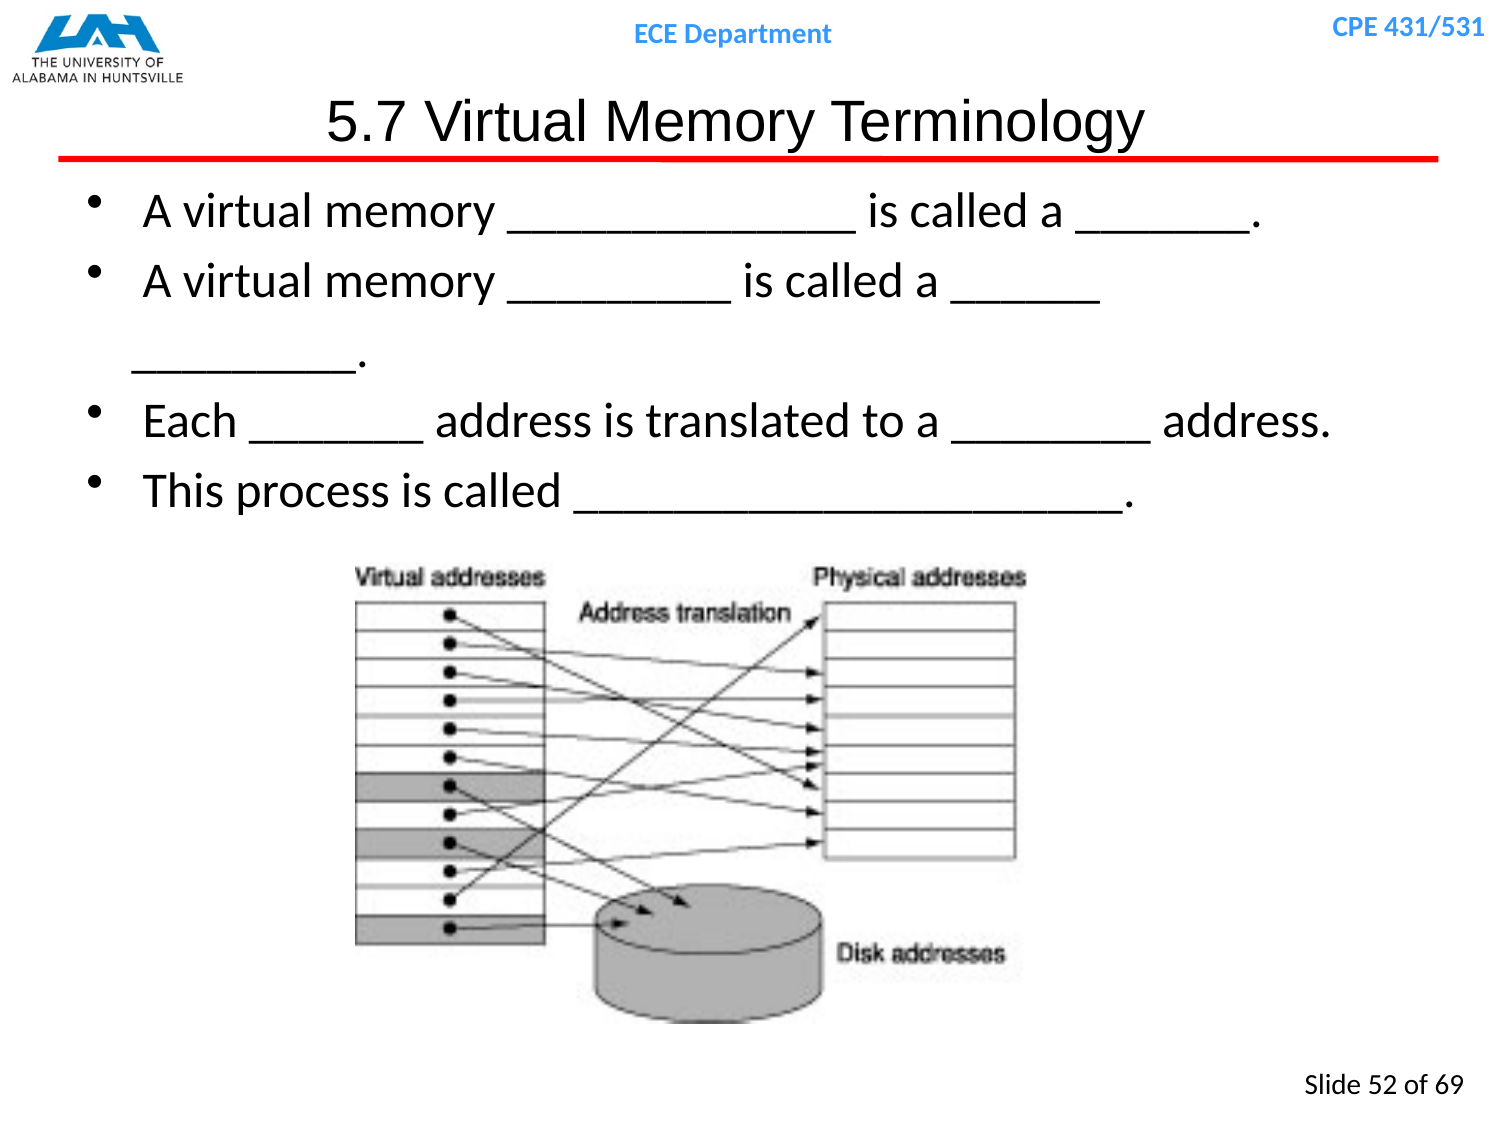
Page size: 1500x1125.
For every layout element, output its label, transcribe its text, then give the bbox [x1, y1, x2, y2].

picture [0, 0, 194, 66]
picture [355, 562, 1030, 1024]
text_box A virtual memory ______________ is called a _______. A virtual memory _________ is called a ______ _________. Each _______ address is translated to a ________ address. This process is called ______________________. [71, 169, 1448, 1005]
title 5.7 Virtual Memory Terminology [0, 66, 1473, 170]
